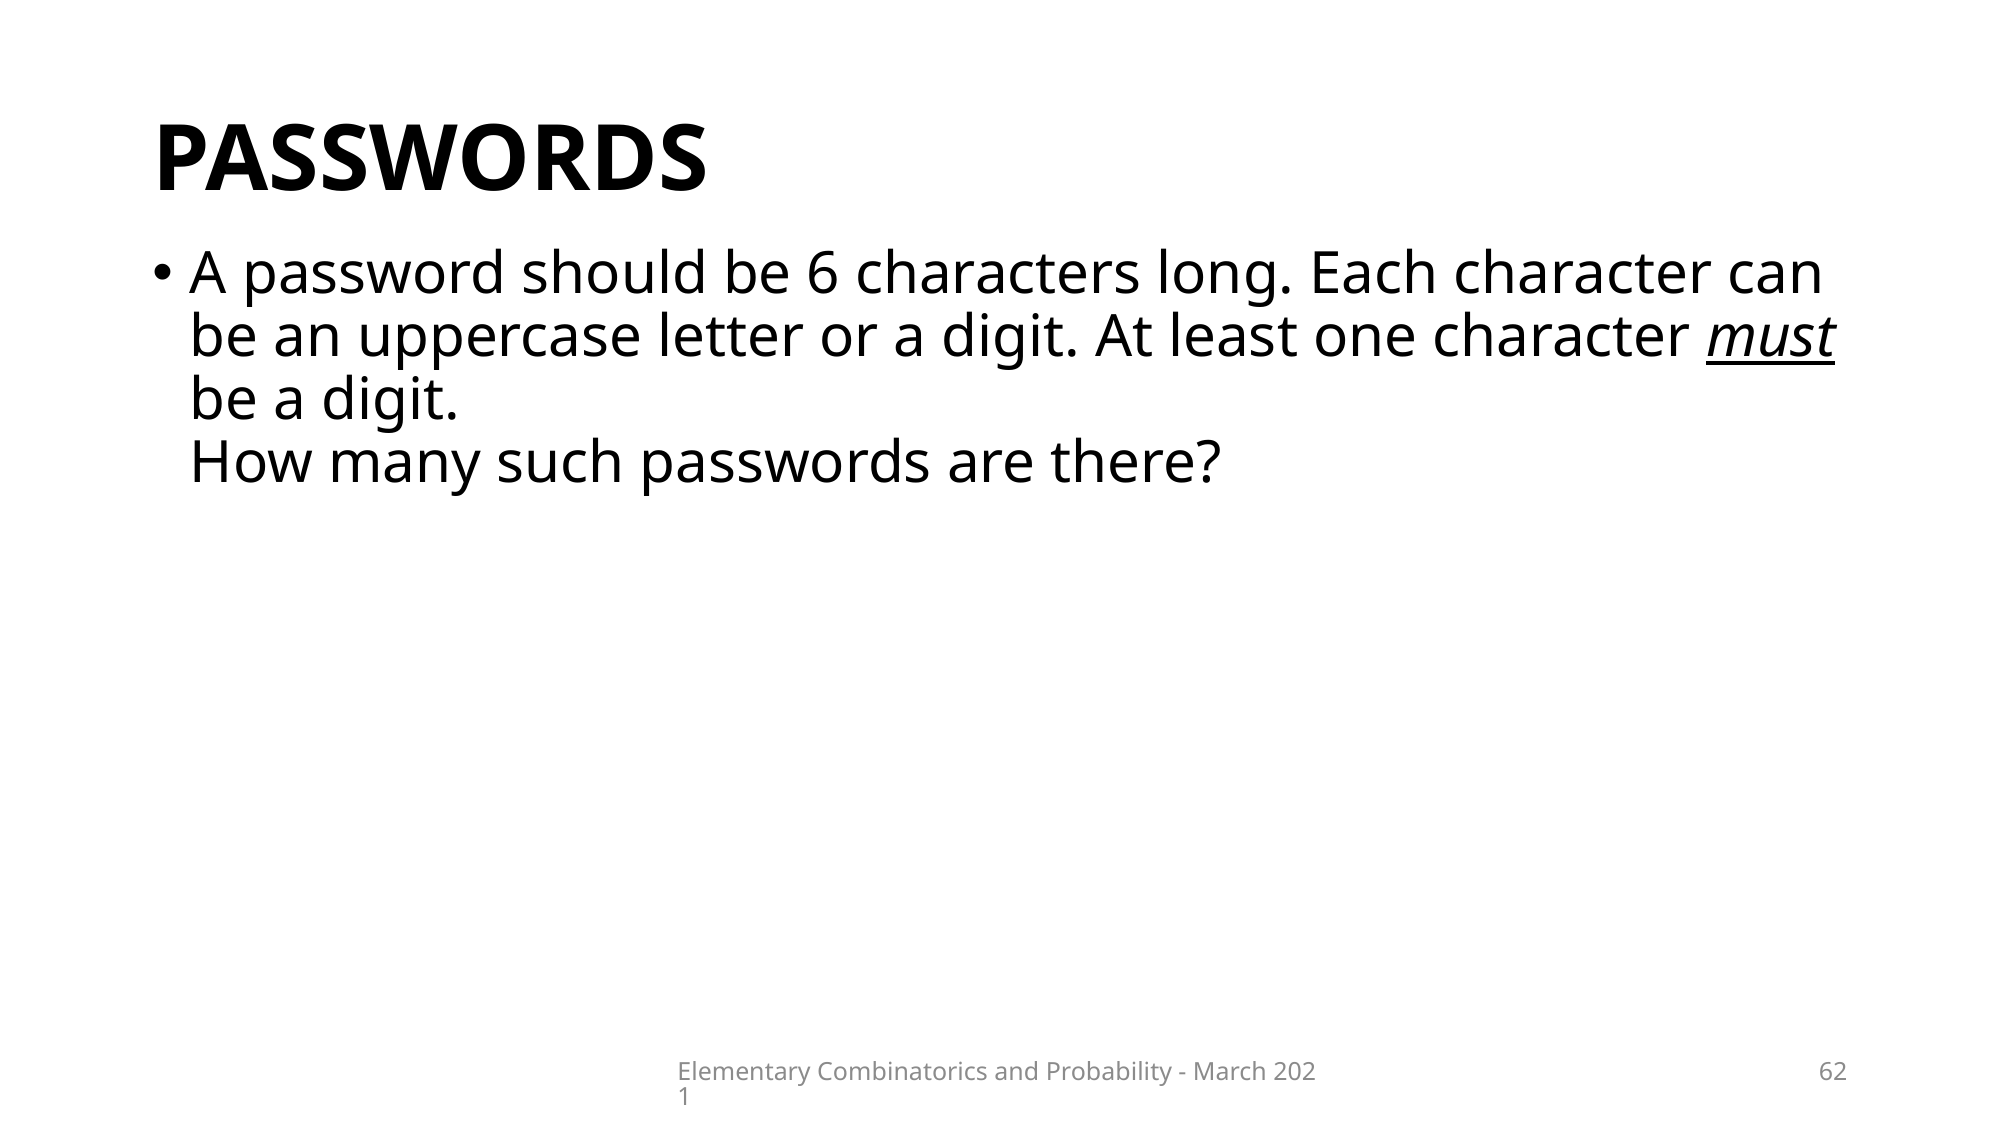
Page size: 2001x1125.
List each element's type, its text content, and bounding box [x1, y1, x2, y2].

footer Elementary Combinatorics and Probability - March 2021 [662, 1042, 1338, 1103]
list A password should be 6 characters long. Each character can be an uppercase letter or a digit. At least one character must be a digit. How many such passwords are there? At least one digit = 1, 2, 3, 4, 5 or 6 digits Too difficult. At least one digit = any number of digits but 0 Easier! [137, 235, 1863, 1043]
slide_number 62 [1412, 1042, 1863, 1103]
title PASSWORDS [137, 52, 1863, 235]
